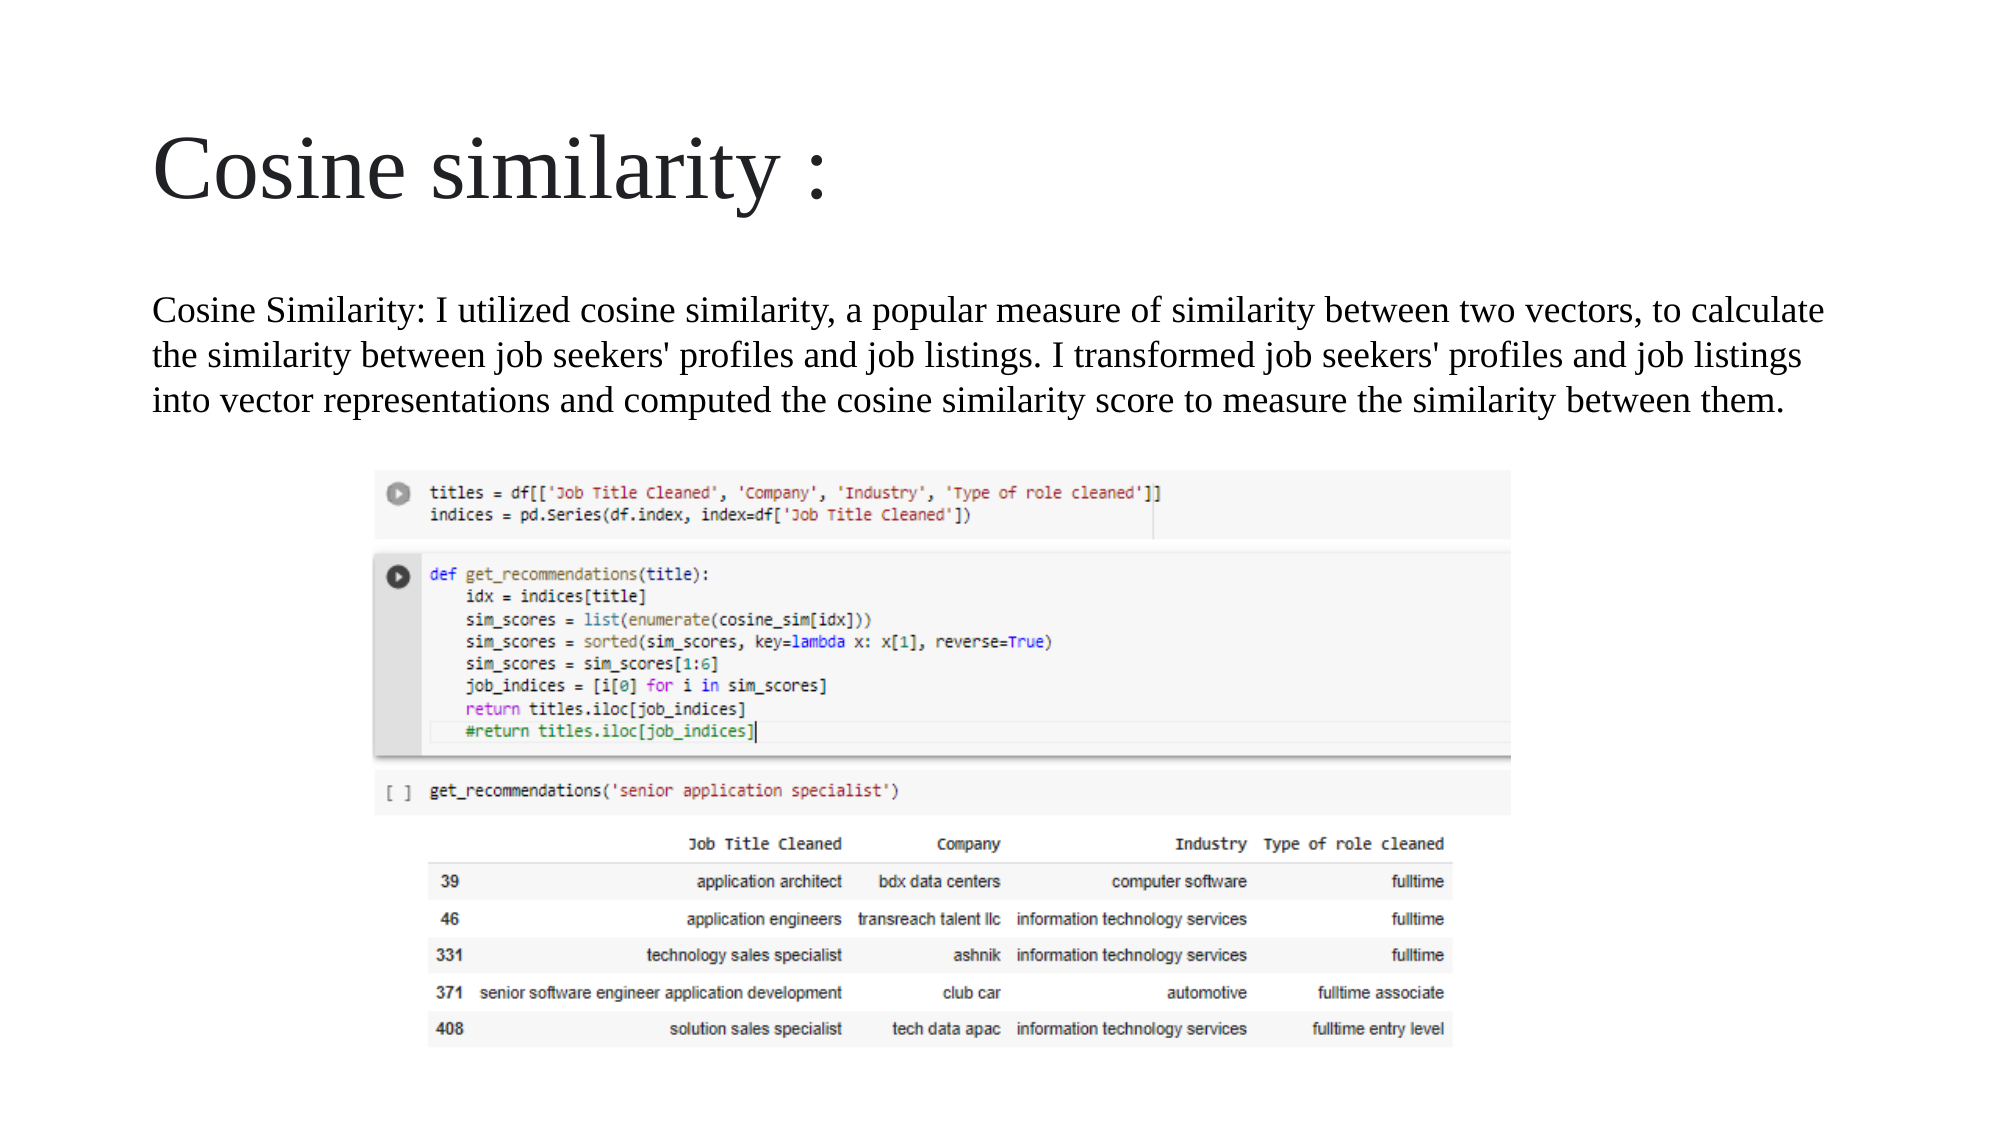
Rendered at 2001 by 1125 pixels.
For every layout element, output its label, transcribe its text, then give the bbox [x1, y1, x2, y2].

text_box Cosine Similarity: I utilized cosine similarity, a popular measure of similarity between two vectors, to calculate the similarity between job seekers' profiles and job listings. I transformed job seekers' profiles and job listings into vector representations and computed the cosine similarity score to measure the similarity between them. [137, 277, 1863, 427]
picture [372, 469, 1511, 1060]
title Cosine similarity : [137, 59, 1863, 277]
